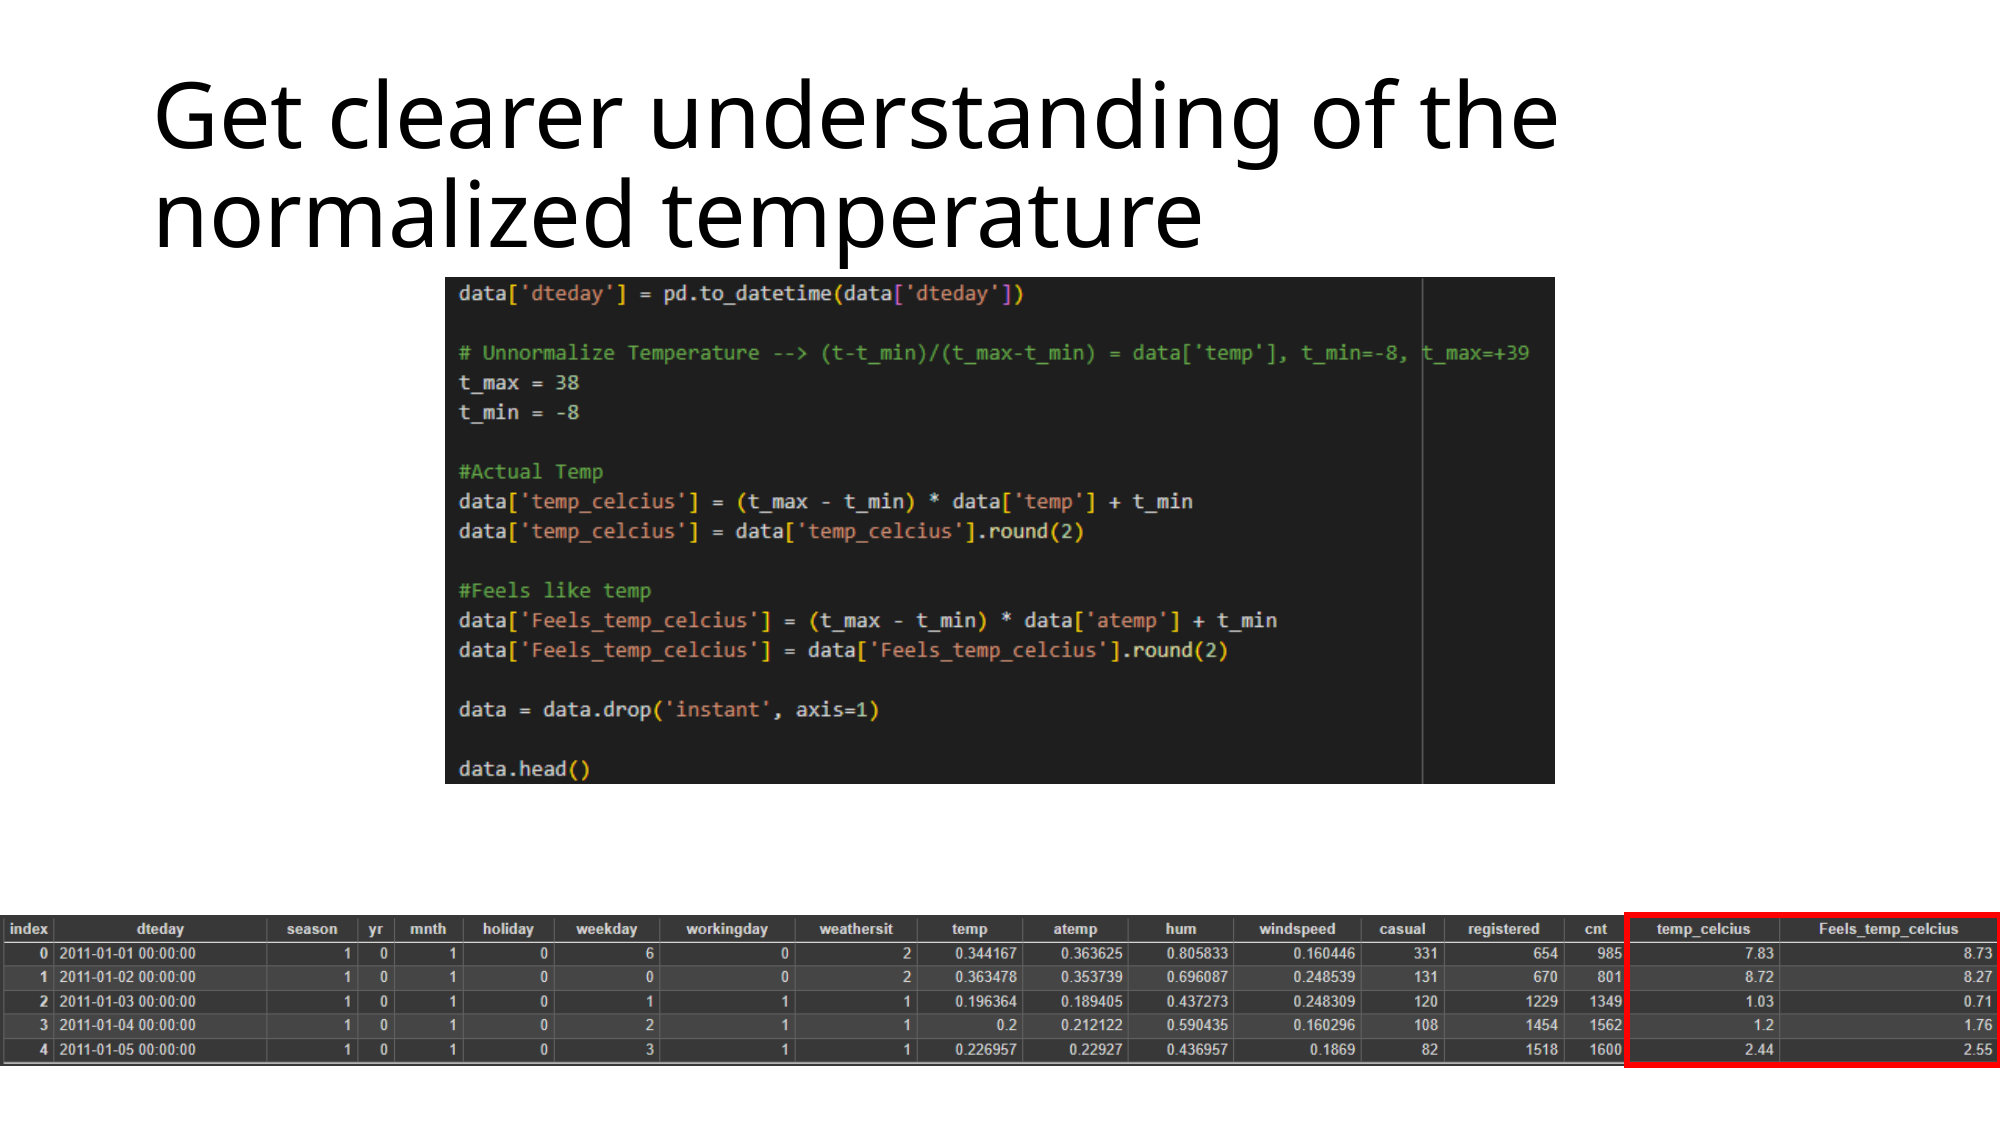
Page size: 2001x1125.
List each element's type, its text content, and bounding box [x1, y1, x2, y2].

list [445, 277, 1555, 784]
title Get clearer understanding of the normalized temperature [137, 59, 1863, 278]
picture [0, 915, 2000, 1066]
